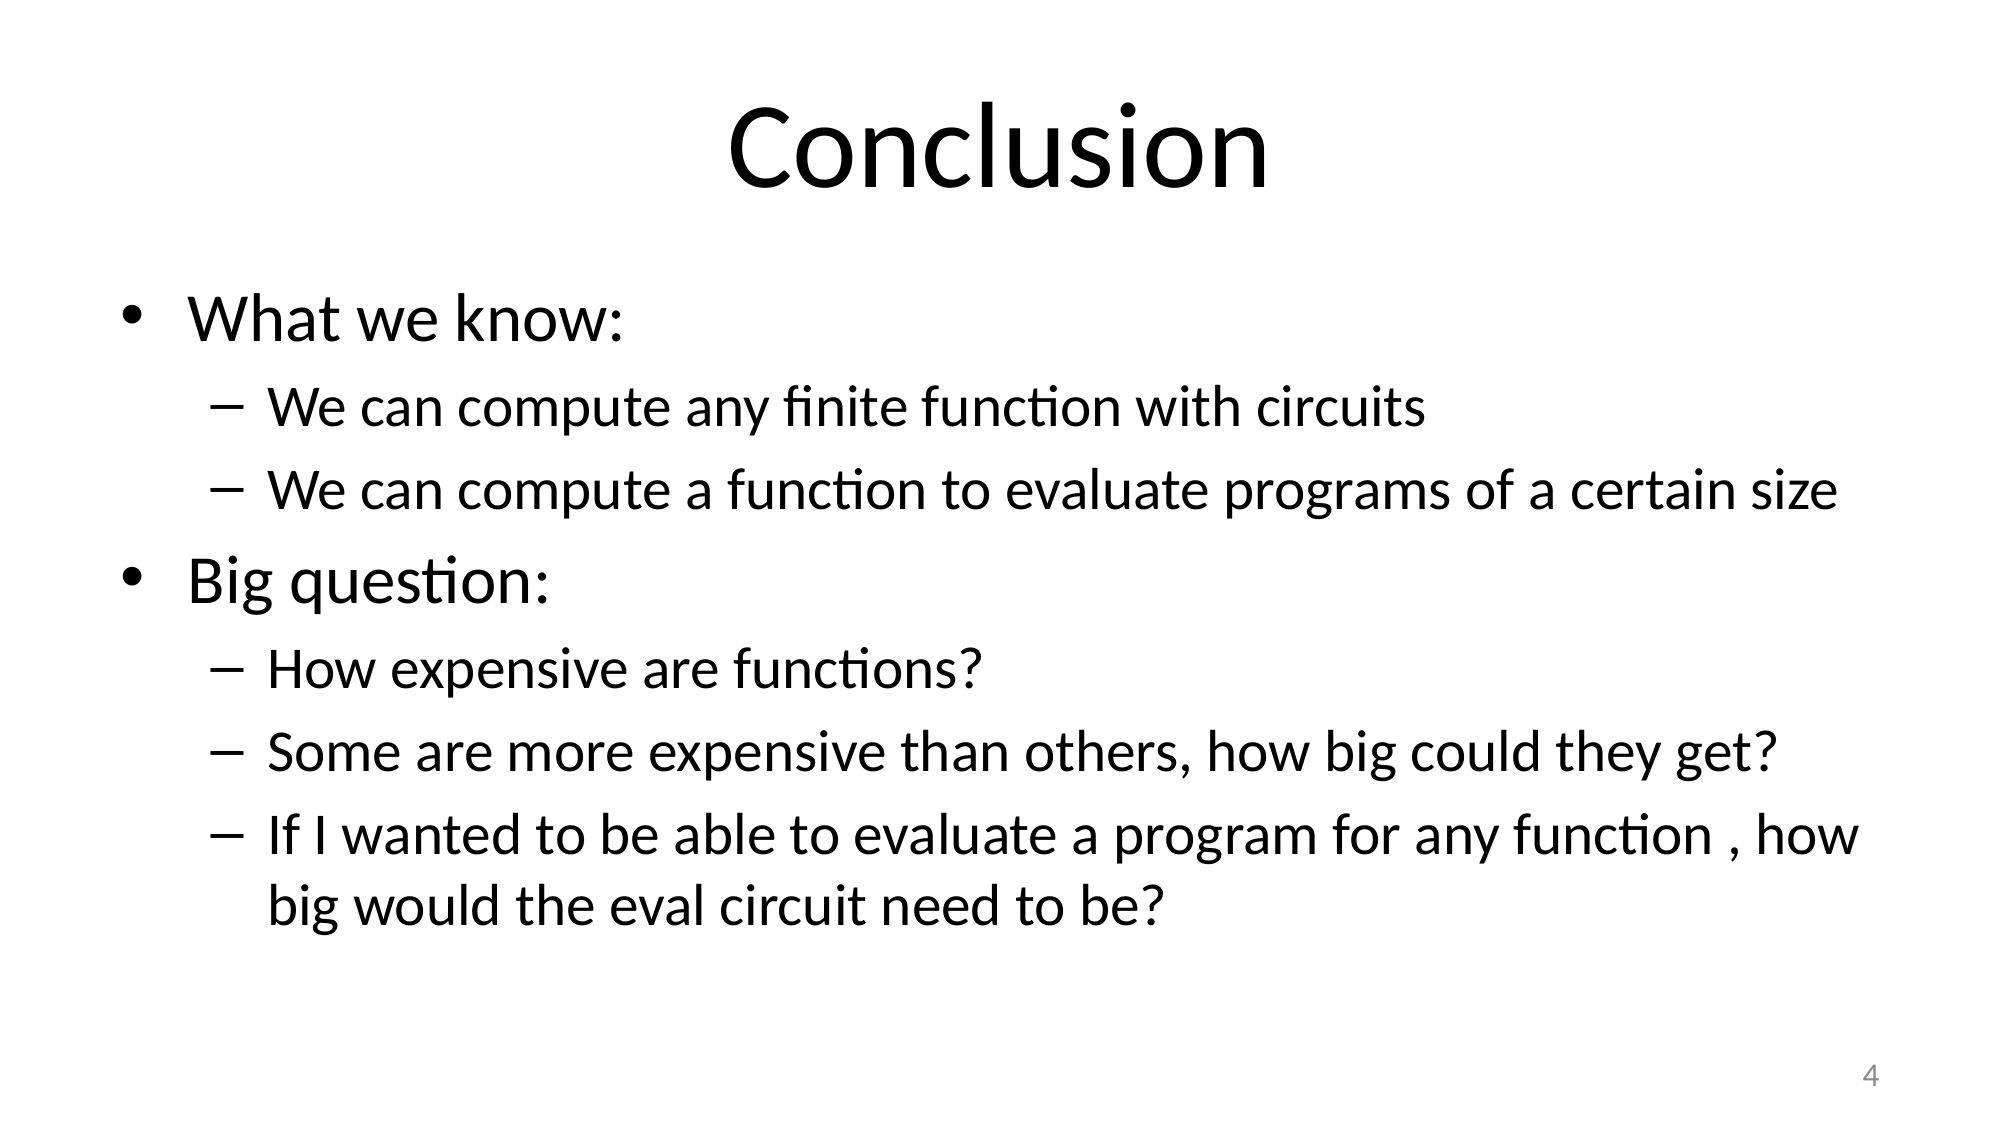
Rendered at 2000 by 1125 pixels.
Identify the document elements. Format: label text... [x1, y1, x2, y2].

title Conclusion [99, 45, 1900, 233]
slide_number 4 [1432, 1042, 1900, 1103]
